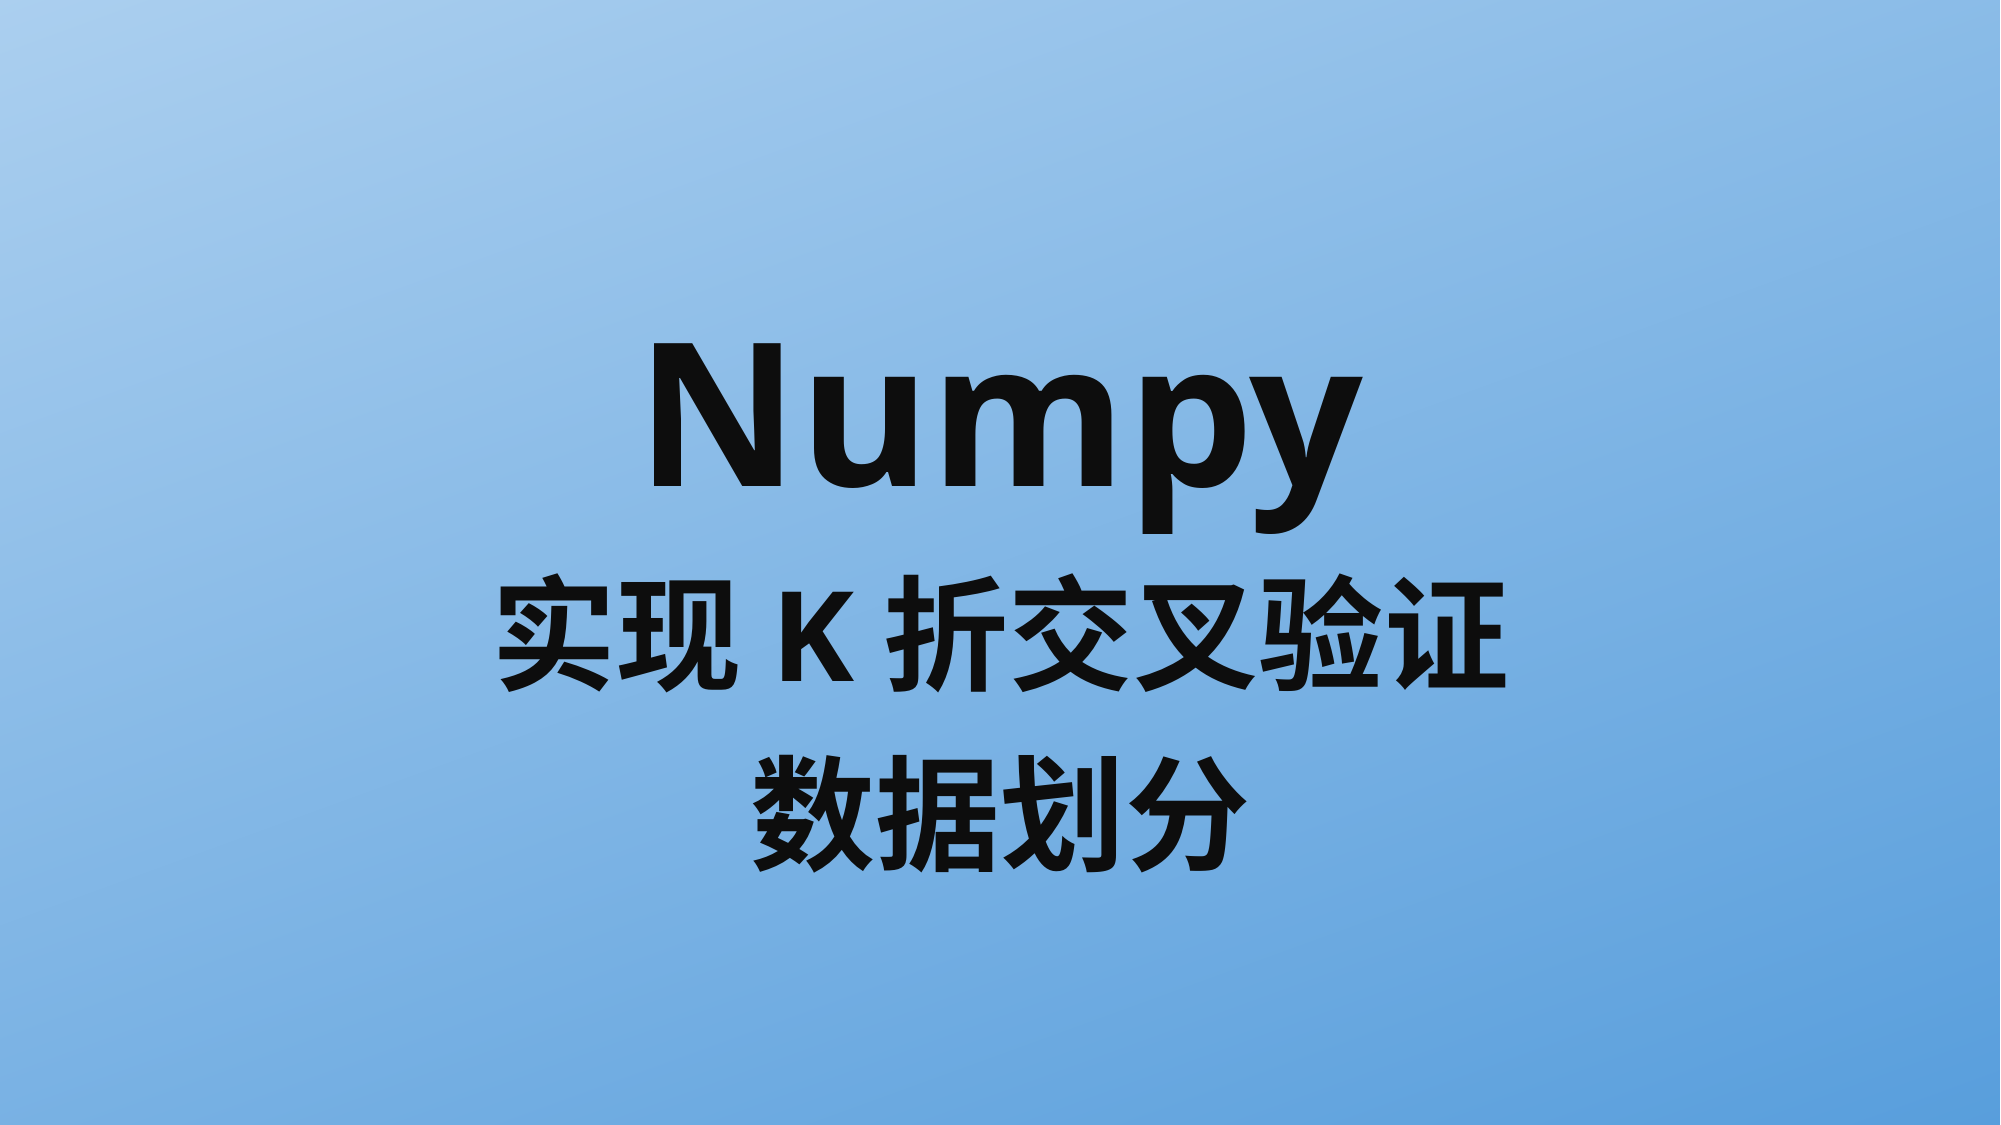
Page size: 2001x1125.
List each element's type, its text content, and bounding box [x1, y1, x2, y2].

title Numpy 实现K折交叉验证 数据划分 [249, 220, 1750, 905]
